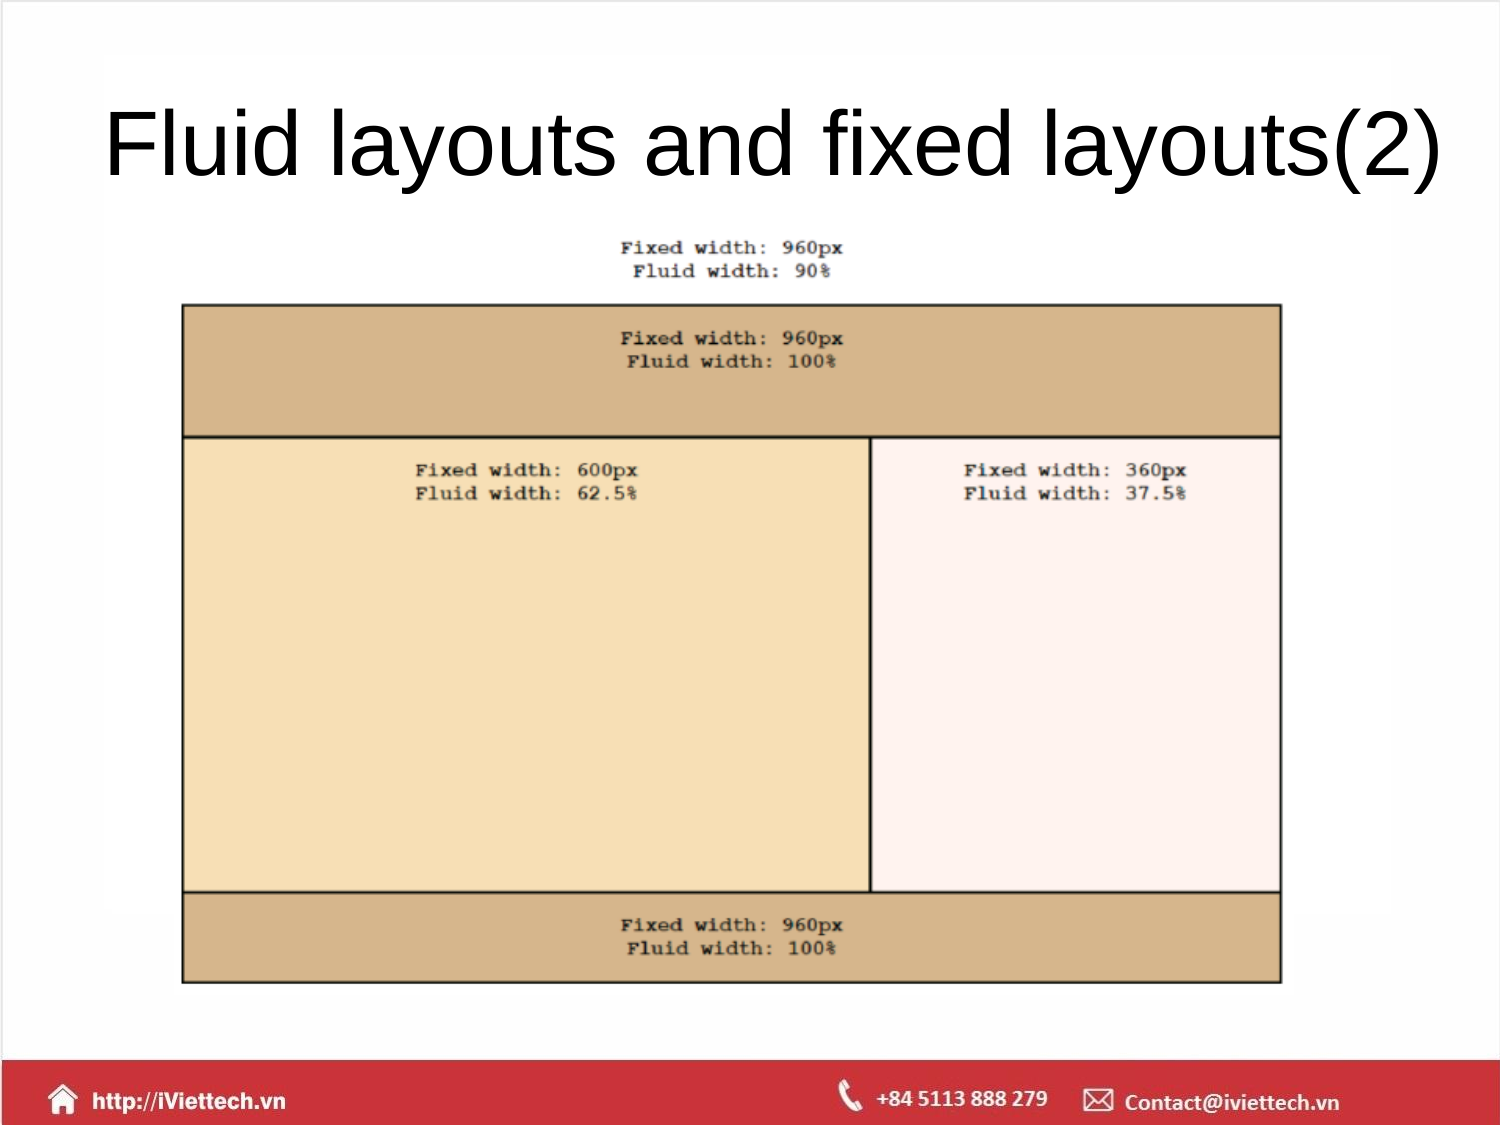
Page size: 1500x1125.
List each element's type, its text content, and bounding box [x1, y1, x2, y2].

picture [0, 0, 1500, 1125]
title Fluid layouts and fixed layouts(2) [75, 45, 1475, 233]
